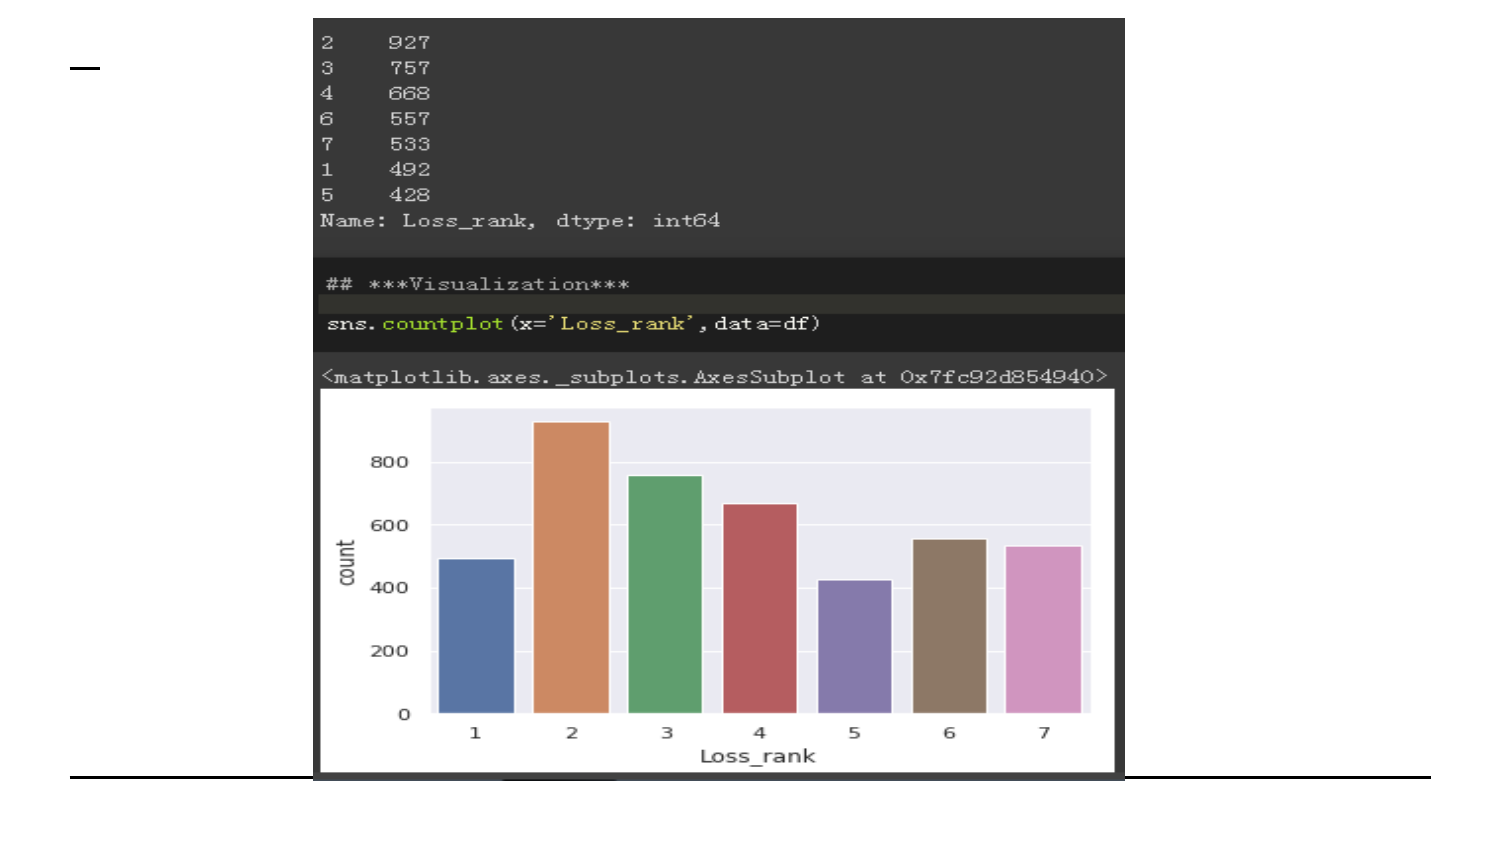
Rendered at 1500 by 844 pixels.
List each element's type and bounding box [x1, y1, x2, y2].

picture [312, 18, 1125, 781]
